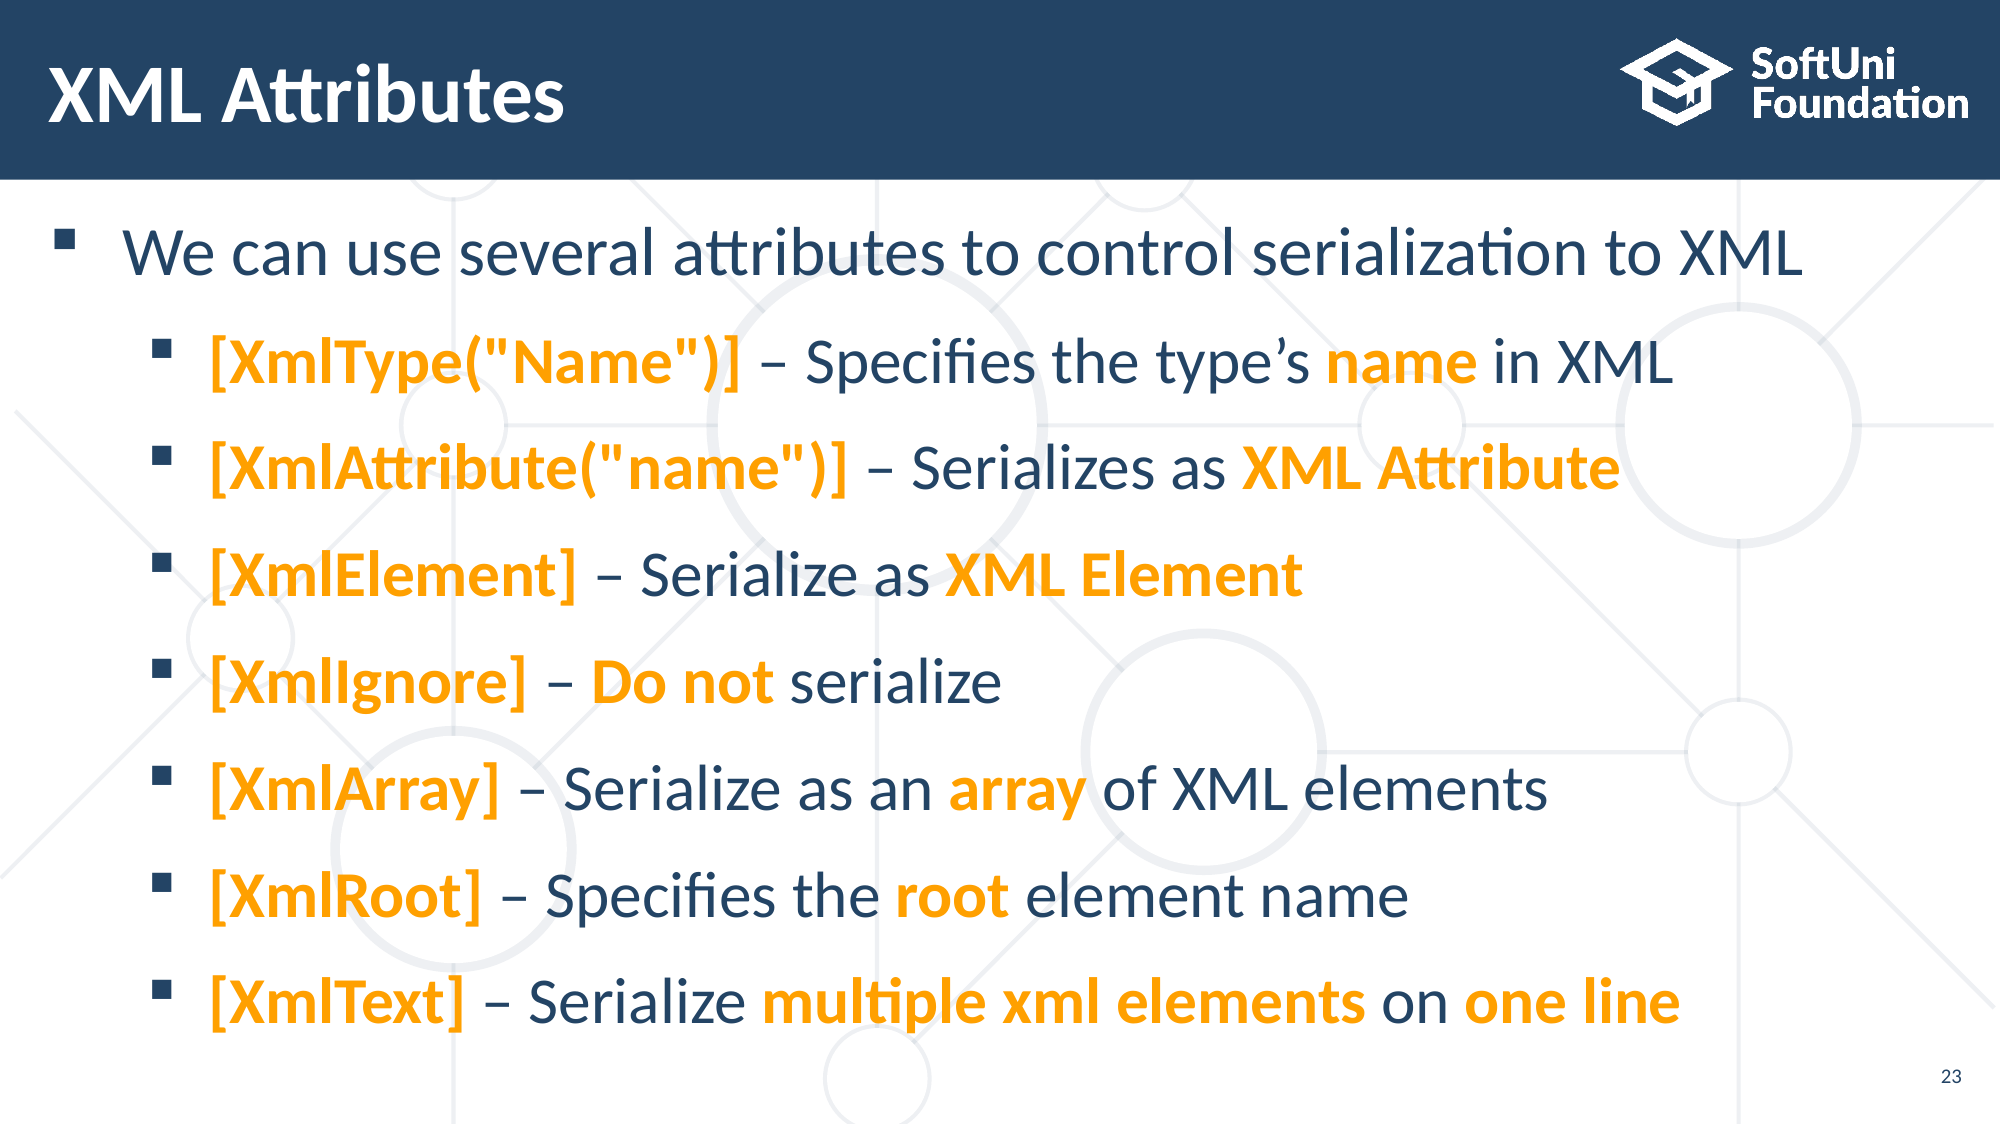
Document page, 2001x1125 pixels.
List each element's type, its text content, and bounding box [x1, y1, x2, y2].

title XML Attributes [31, 16, 1591, 162]
list We can use several attributes to control serialization to XML [XmlType("Name")] – Specifies the type’s name in XML [XmlAttribute("name")] – Serializes as XML Attribute [XmlElement] – Serialize as XML Element [XmlIgnore] – Do not serialize [XmlArray] – Serialize as an array of XML elements [XmlRoot] – Specifies the root element name [XmlText] – Serialize multiple xml elements on one line [31, 196, 1970, 1050]
picture [1619, 38, 1968, 126]
slide_number 23 [1897, 1049, 1968, 1101]
